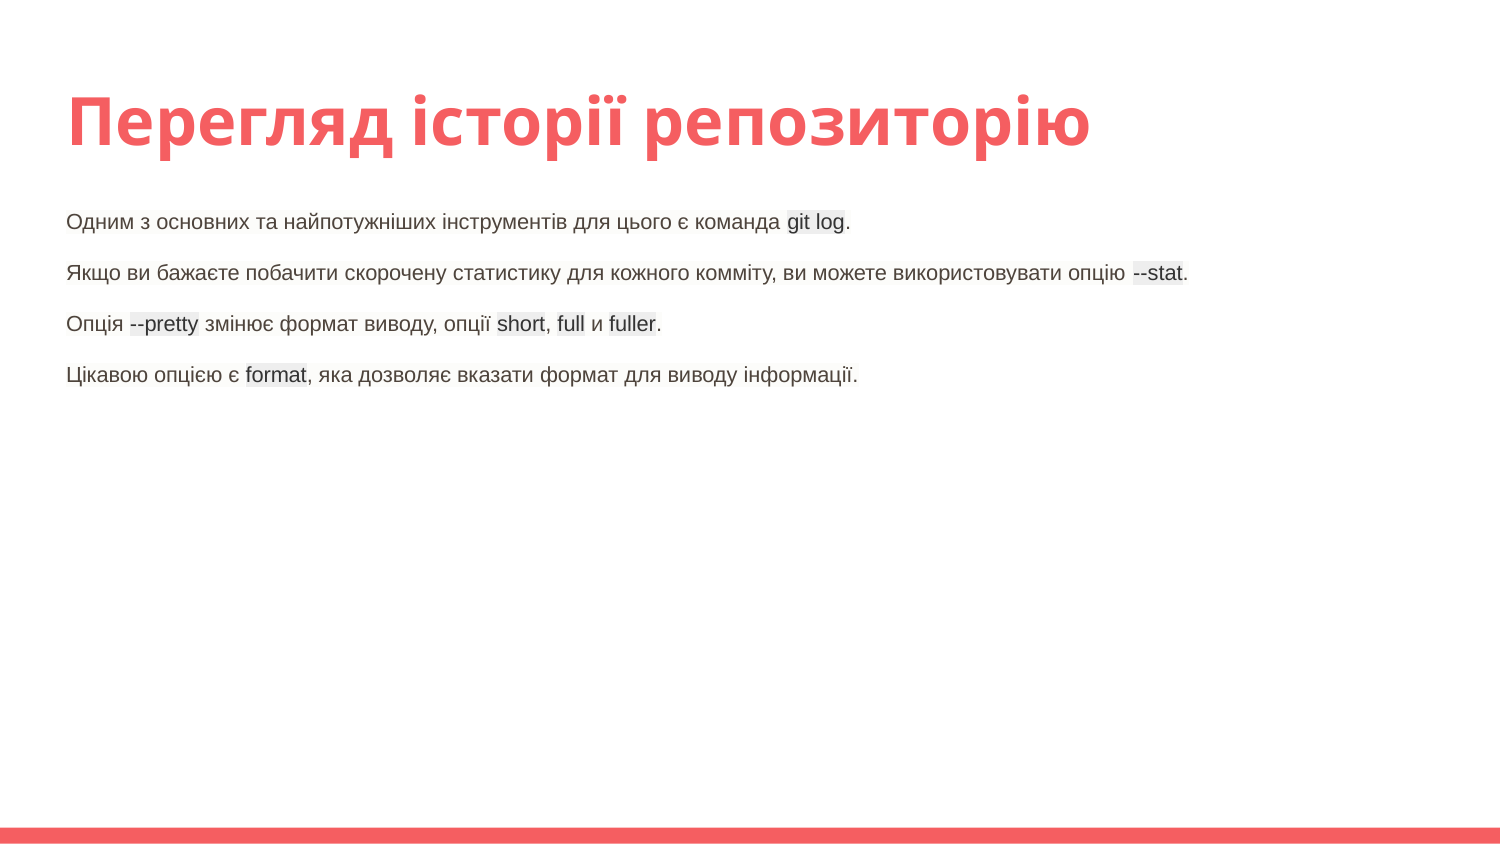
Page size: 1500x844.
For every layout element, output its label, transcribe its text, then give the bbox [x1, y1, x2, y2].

list Одним з основних та найпотужніших інструментів для цього є команда git log. Якщо ви бажаєте побачити скорочену статистику для кожного комміту, ви можете використовувати опцію --stat. Опція --pretty змінює формат виводу, опції short, full и fuller. Цікавою опцією є format, яка дозволяє вказати формат для виводу інформації. [51, 189, 1449, 750]
title Перегляд історії репозиторію [51, 64, 1449, 167]
